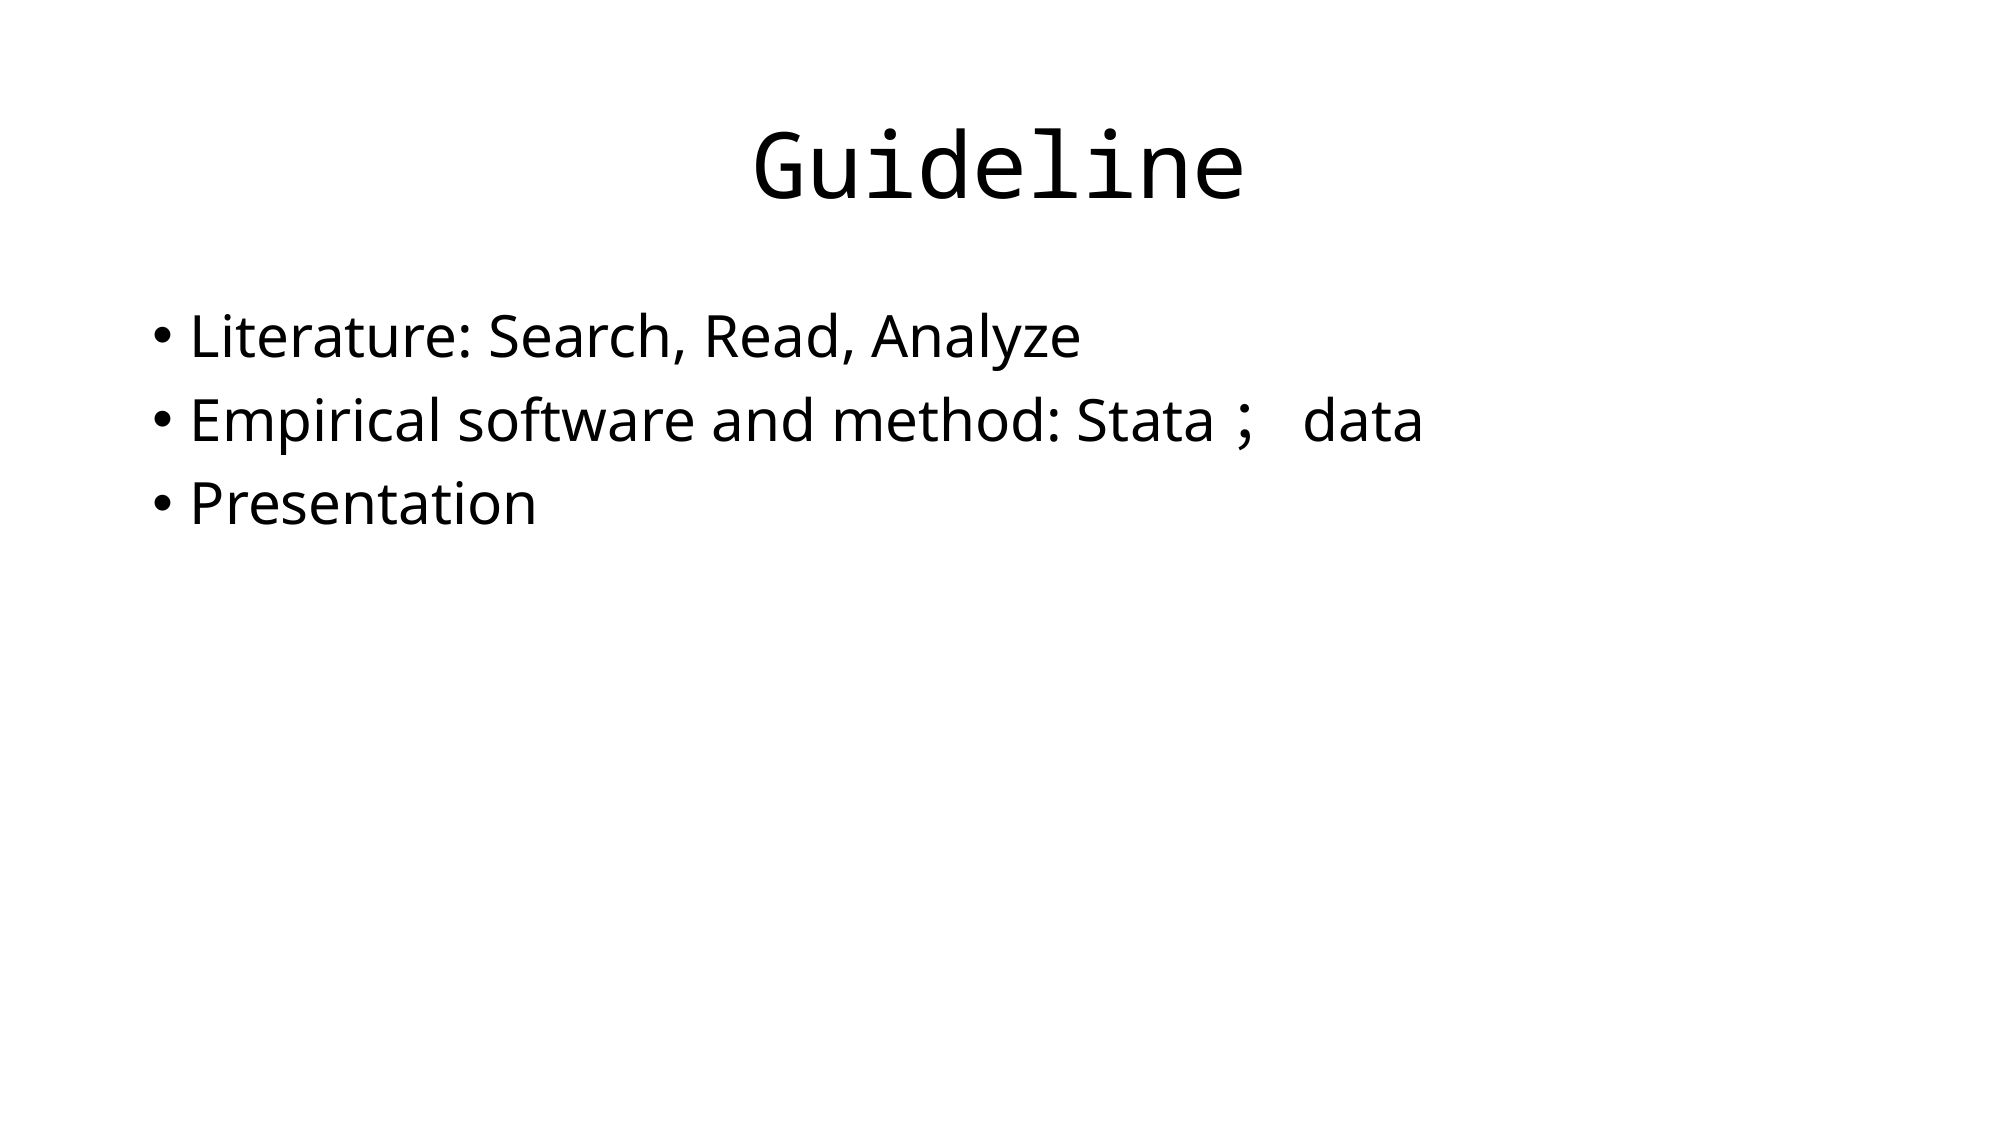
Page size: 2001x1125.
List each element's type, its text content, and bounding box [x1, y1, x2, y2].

title Guideline [137, 59, 1863, 278]
list Literature: Search, Read, Analyze Empirical software and method: Stata；data Presentation [137, 299, 1863, 1014]
